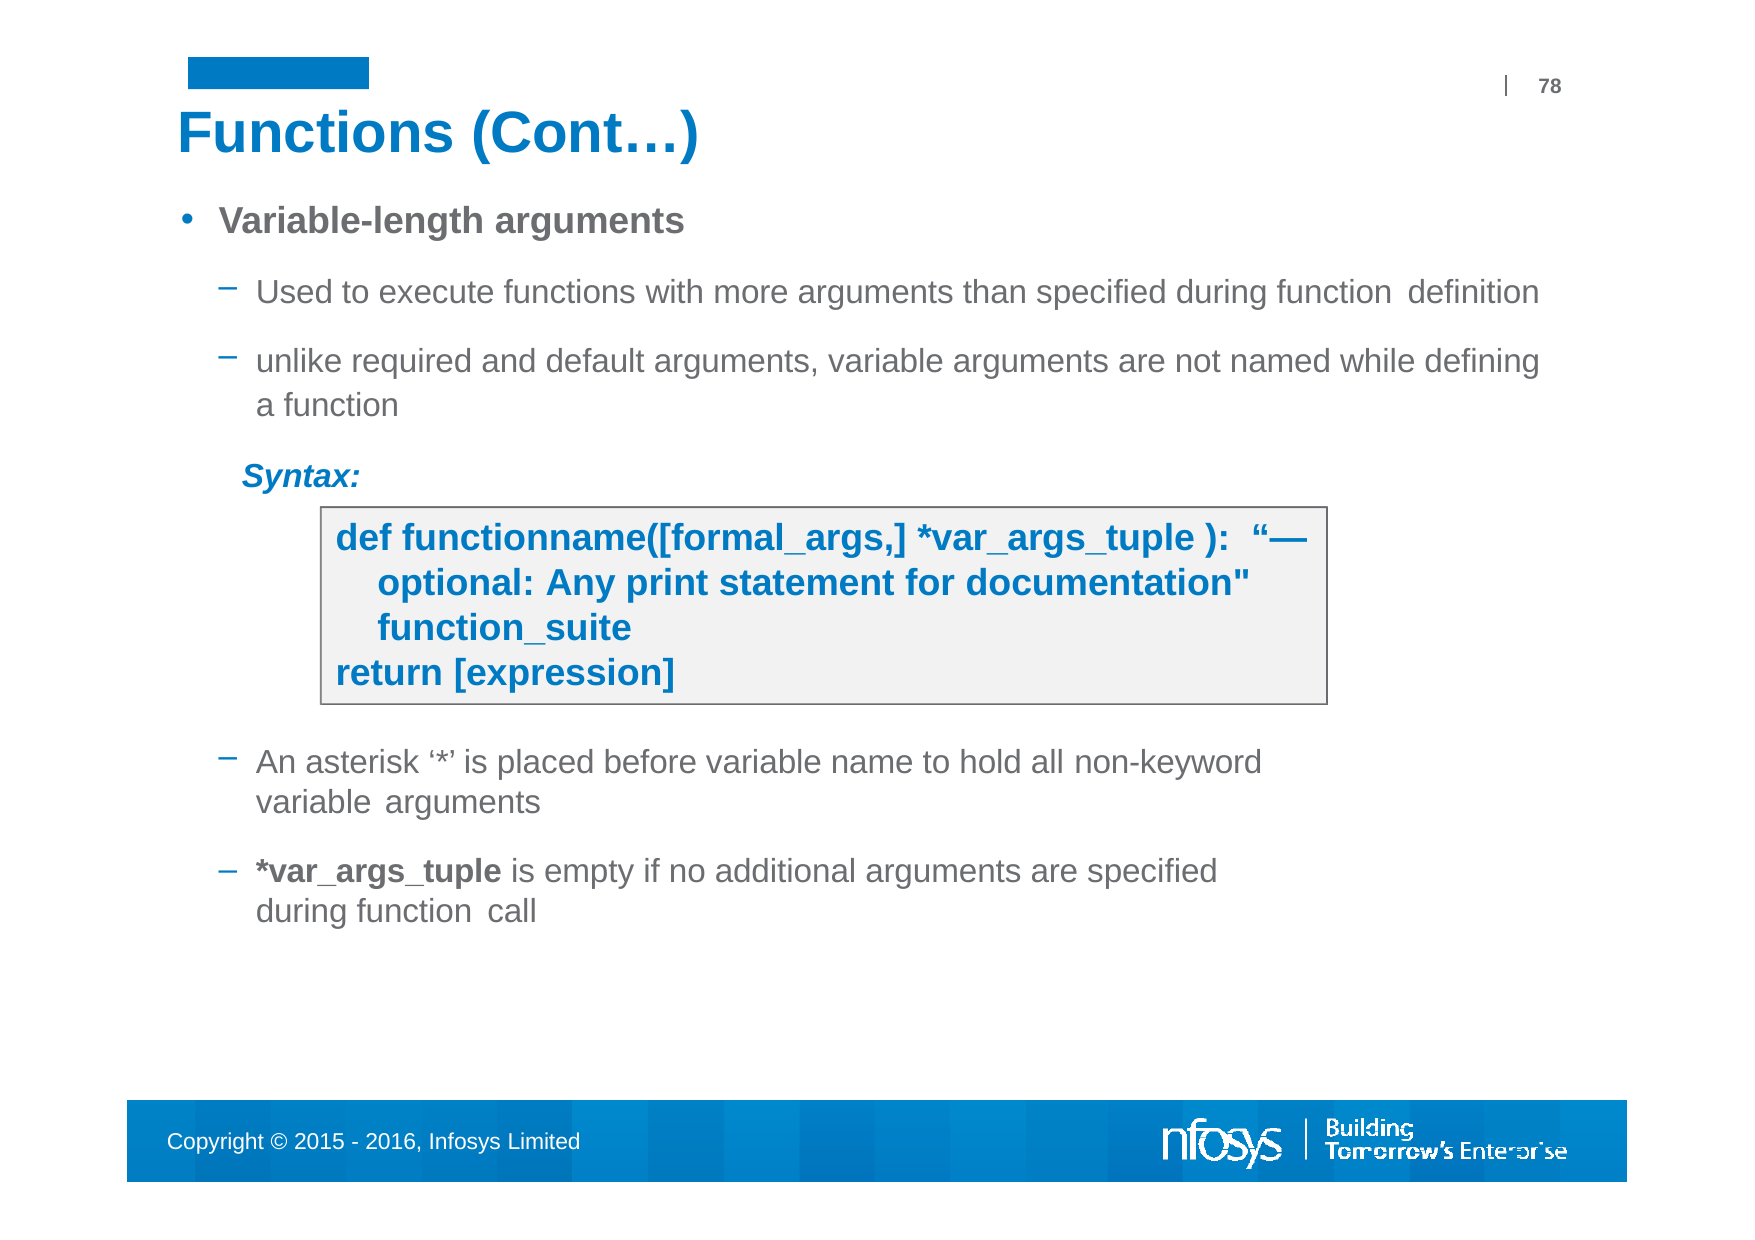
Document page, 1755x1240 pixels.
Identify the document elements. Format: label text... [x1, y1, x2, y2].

text_box [127, 1100, 1627, 1182]
title Functions (Cont…) [175, 92, 705, 302]
text_box 78 [1536, 70, 1564, 98]
text_box Variable-length arguments Used to execute functions with more arguments than specified during function definition unlike required and default arguments, variable arguments are not named while defining a function Syntax: def functionname([formal_args,] *var_args_tuple ): “—optional: Any print statement for documentation" function_suite return [expression] An asterisk ‘*’ is placed before variable name to hold all non-keyword variable arguments *var_args_tuple is empty if no additional arguments are specified during function call [178, 193, 1566, 929]
footer Copyright © 2015 - 2016, Infosys Limited [164, 1126, 585, 1240]
